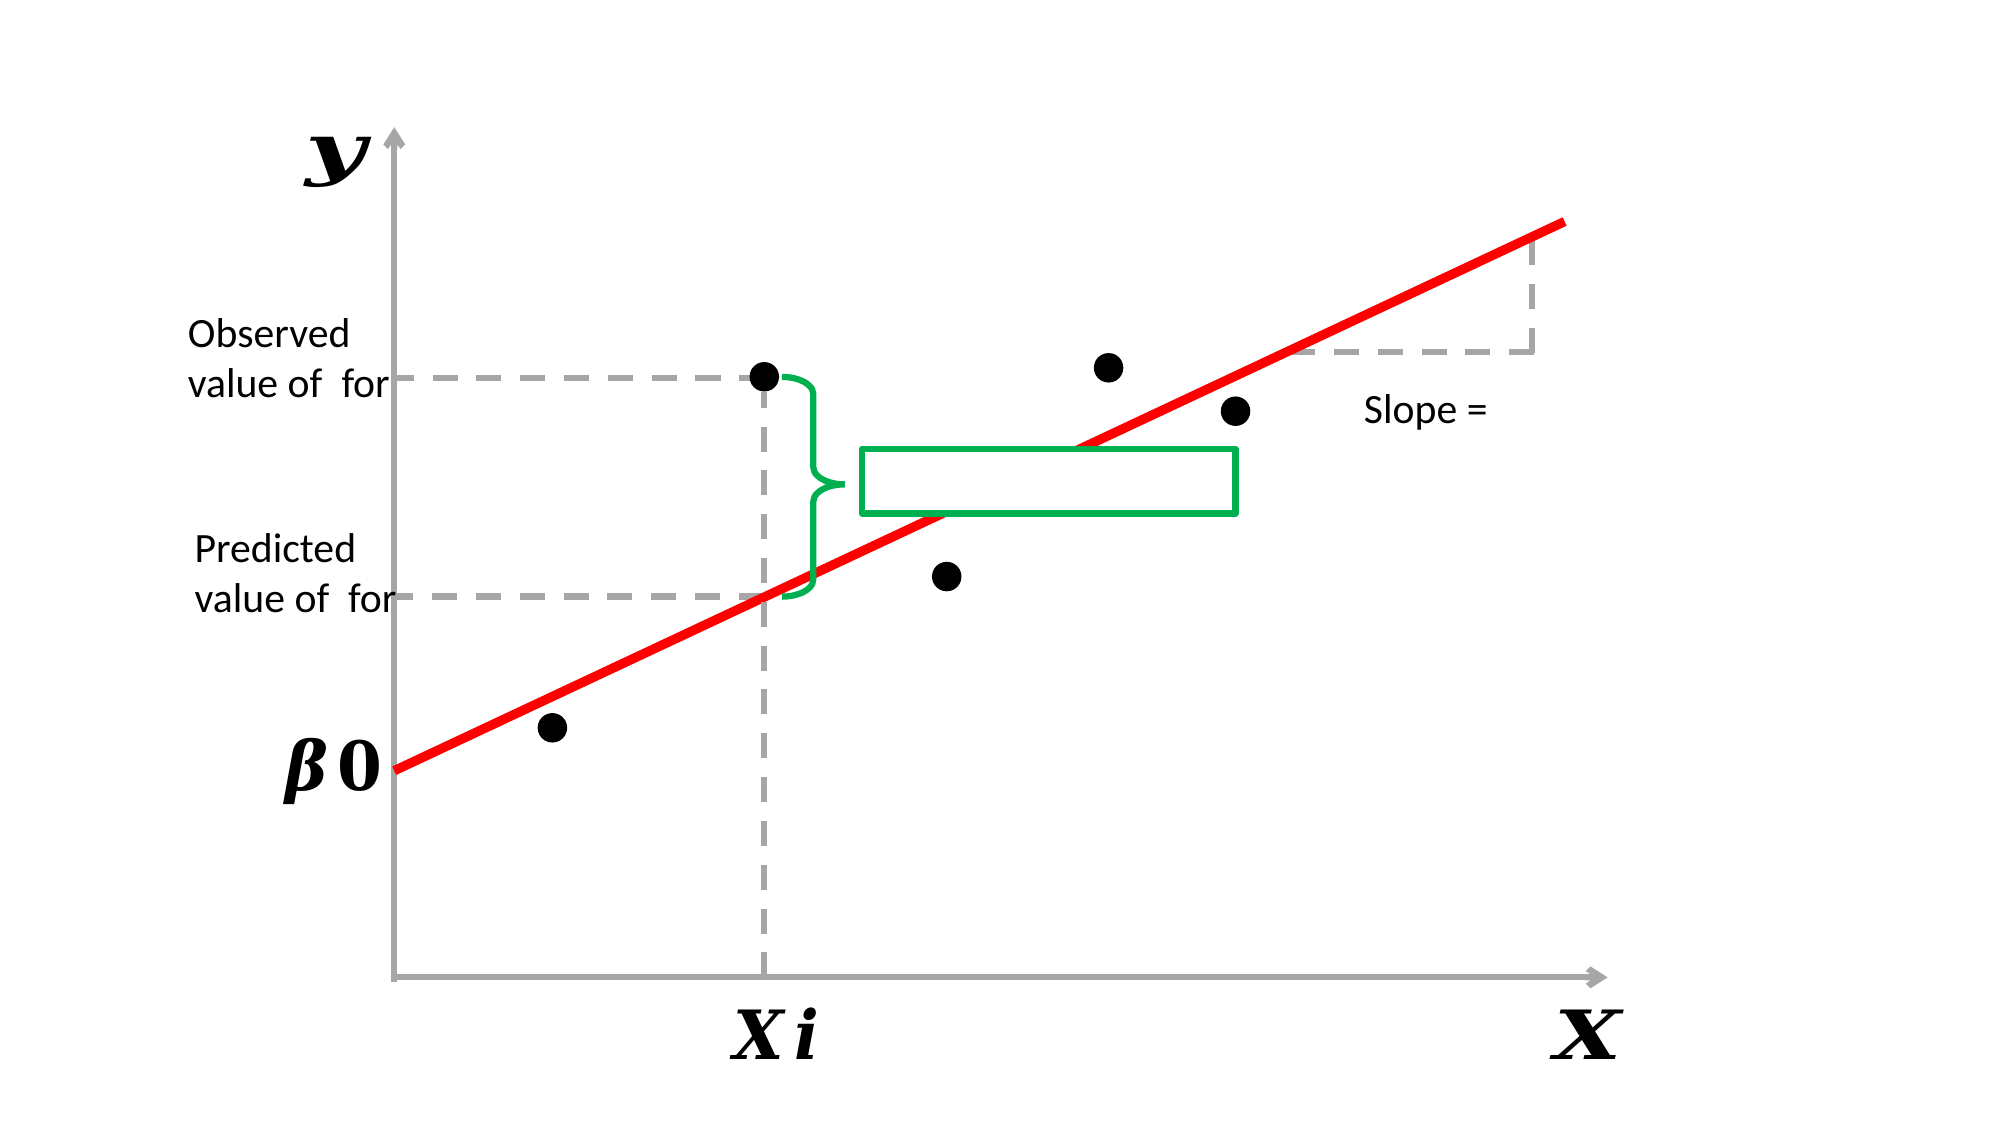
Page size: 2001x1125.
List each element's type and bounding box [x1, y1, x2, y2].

text_box [173, 113, 1629, 1076]
